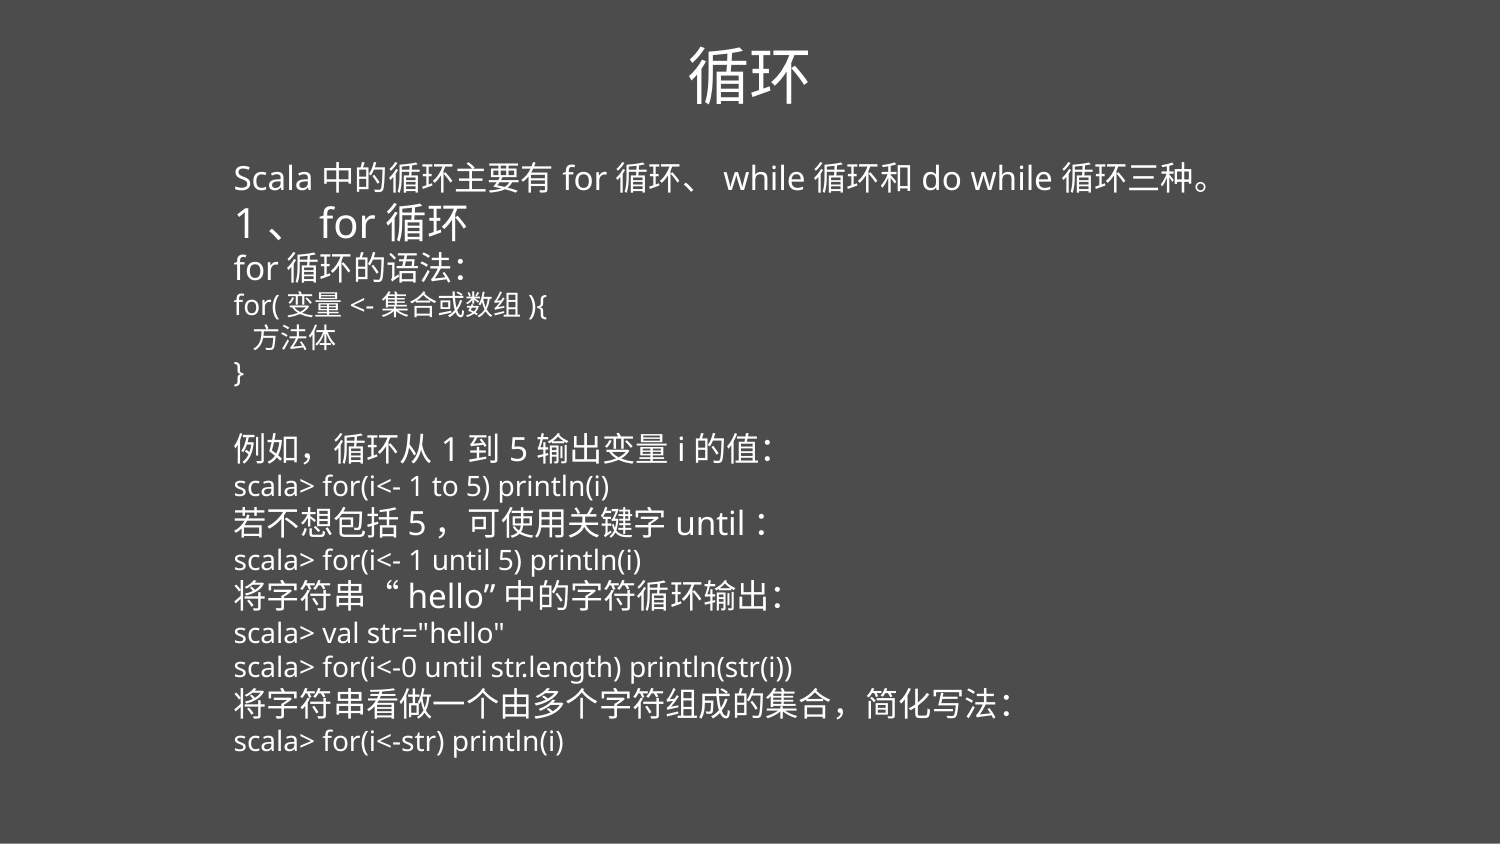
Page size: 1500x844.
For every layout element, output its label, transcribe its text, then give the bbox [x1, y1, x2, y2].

text_box [0, 151, 1500, 844]
text_box 循环 [0, 1, 1500, 151]
text_box Scala中的循环主要有for循环、while循环和do while循环三种。 1、for循环 for循环的语法： for(变量<-集合或数组){ 方法体 } 例如，循环从1到5输出变量i的值： scala> for(i<- 1 to 5) println(i) 若不想包括5，可使用关键字until： scala> for(i<- 1 until 5) println(i) 将字符串“hello”中的字符循环输出： scala> val str="hello" scala> for(i<-0 until str.length) println(str(i)) 将字符串看做一个由多个字符组成的集合，简化写法： scala> for(i<-str) println(i) [143, 149, 1357, 812]
